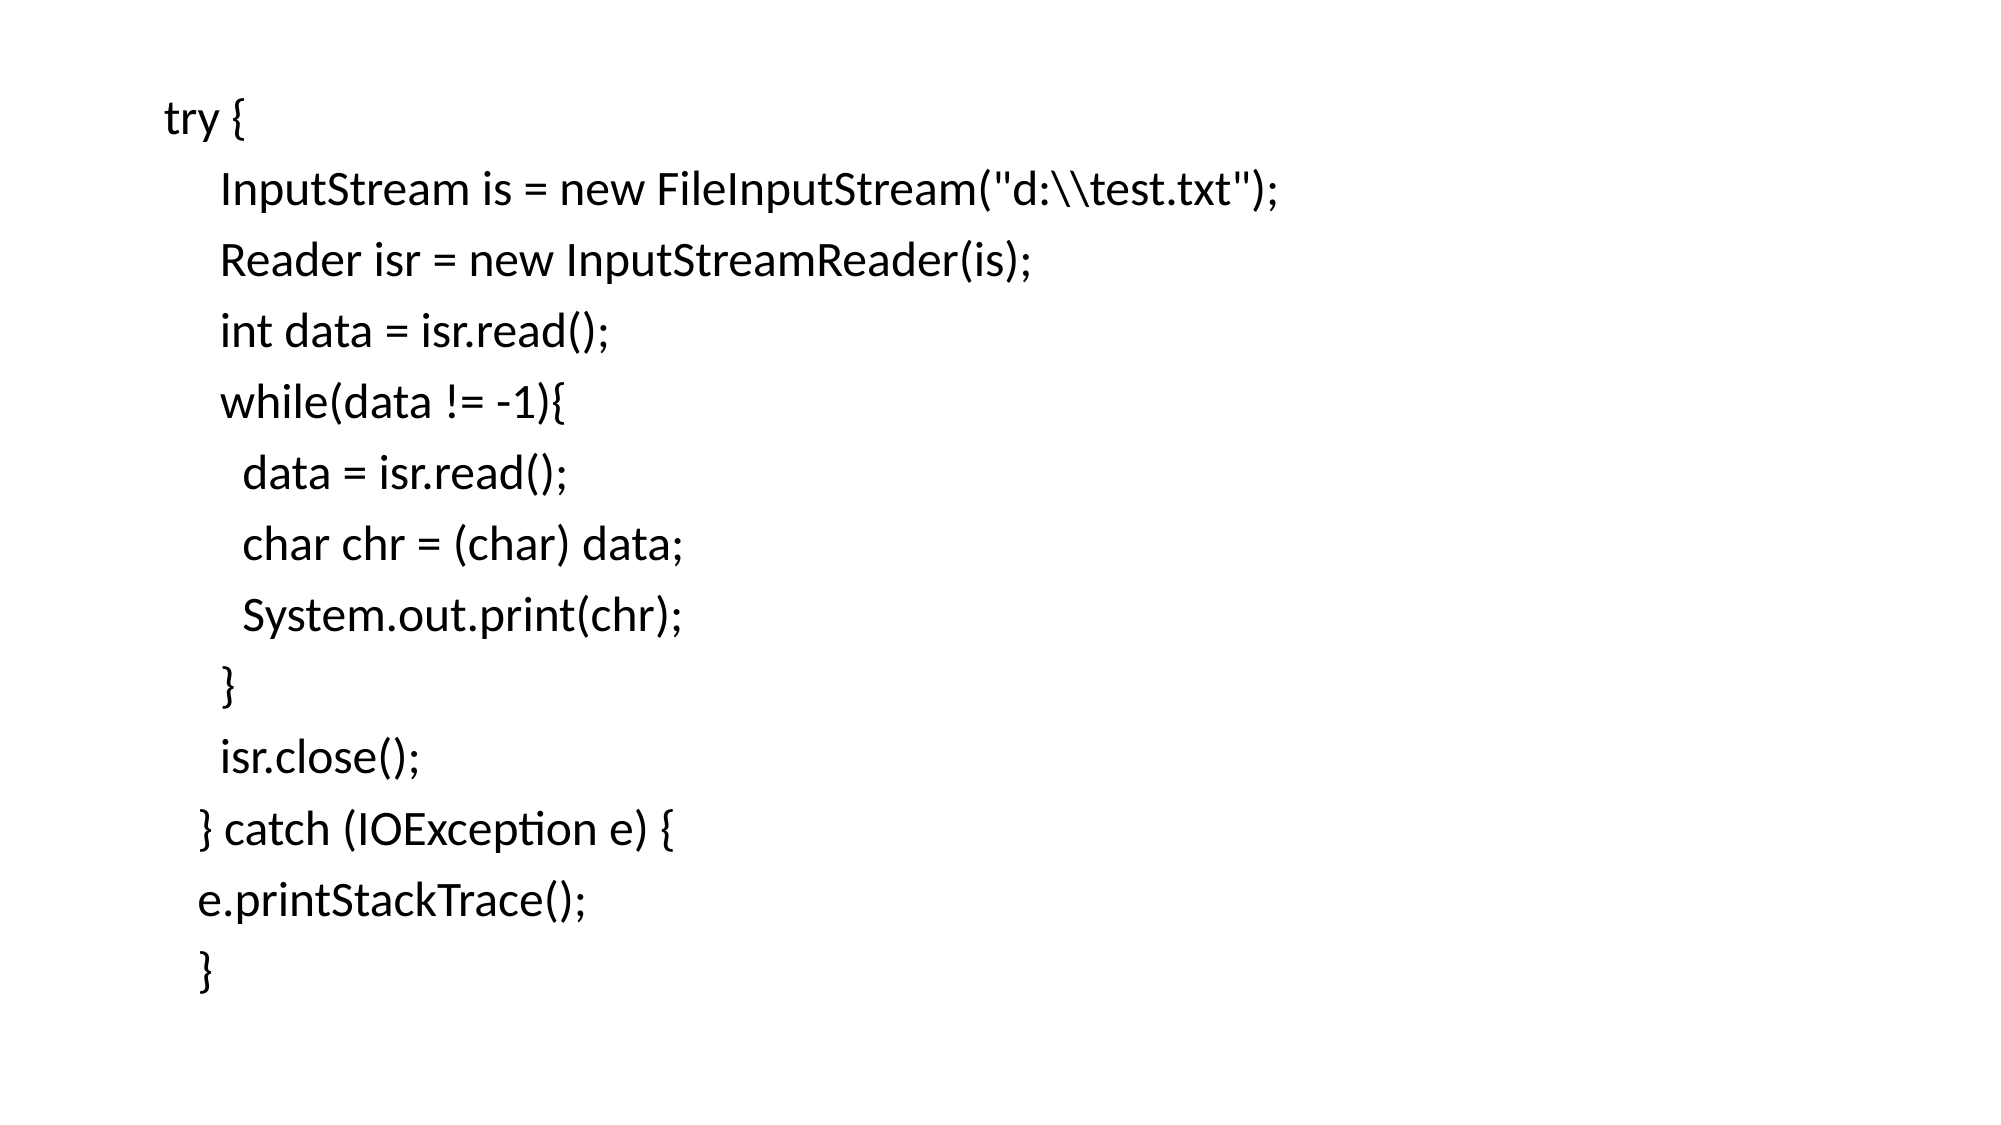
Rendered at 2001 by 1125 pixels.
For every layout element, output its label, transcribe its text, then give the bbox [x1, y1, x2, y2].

list try { InputStream is = new FileInputStream("d:\\test.txt"); Reader isr = new InputStreamReader(is); int data = isr.read(); while(data != -1){ data = isr.read(); char chr = (char) data; System.out.print(chr); } isr.close(); } catch (IOException e) { e.printStackTrace(); } [137, 83, 1863, 1014]
